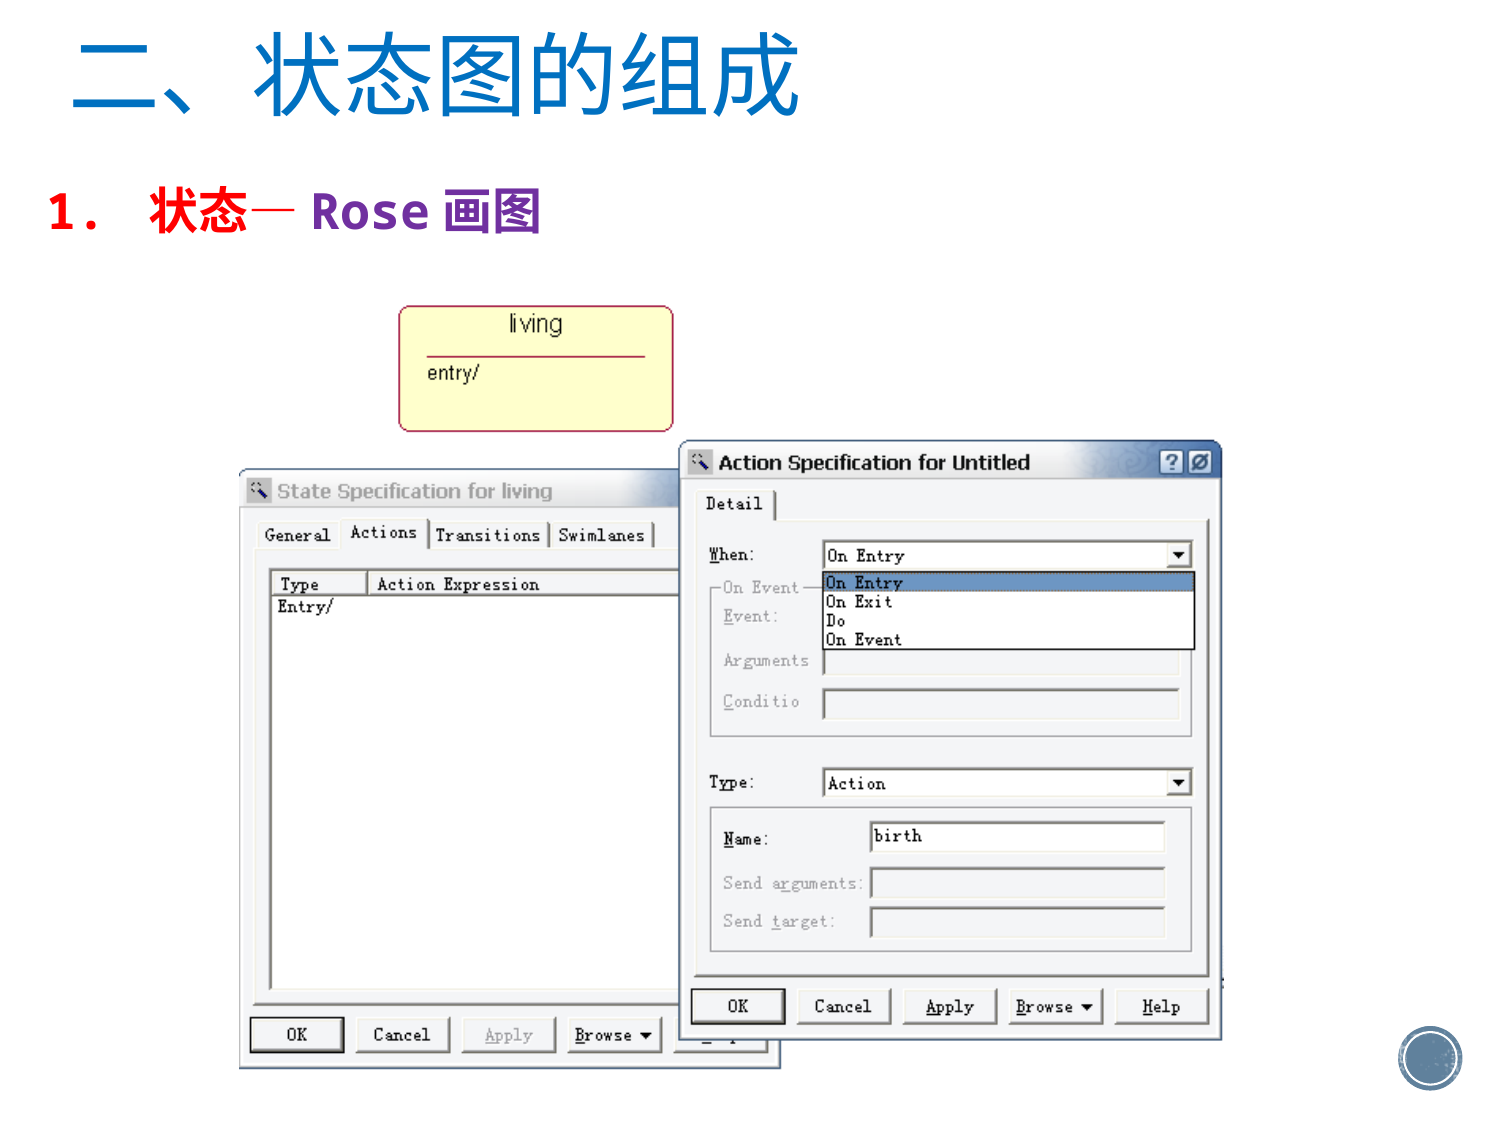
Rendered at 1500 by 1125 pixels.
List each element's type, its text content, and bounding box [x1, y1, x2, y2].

text_box 1. 状态—Rose画图 [31, 172, 1071, 241]
text_box 二、状态图的组成 [53, 21, 1329, 139]
picture [239, 282, 1224, 1082]
